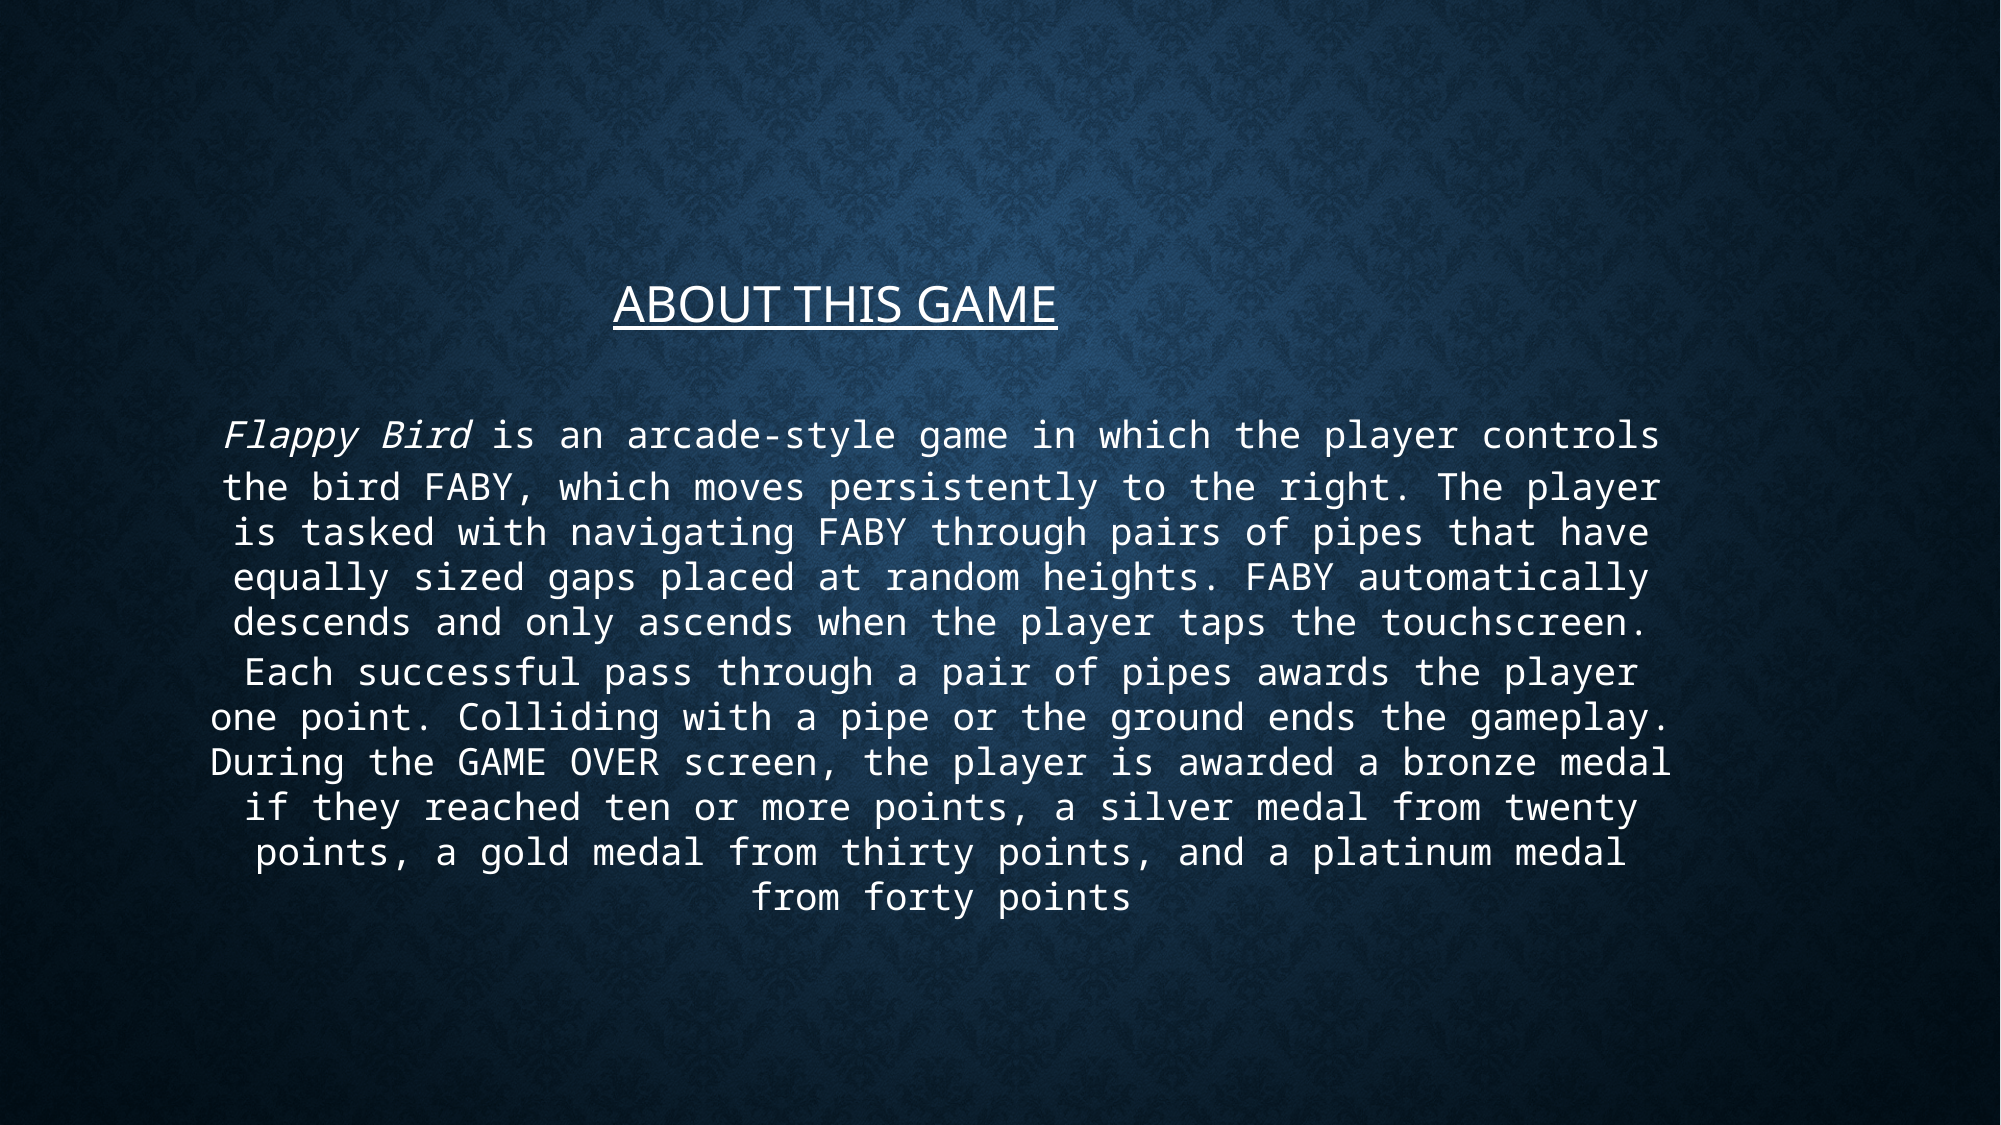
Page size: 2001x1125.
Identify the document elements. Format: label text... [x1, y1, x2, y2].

text_box Flappy Bird is an arcade-style game in which the player controls the bird FABY, which moves persistently to the right. The player is tasked with navigating FABY through pairs of pipes that have equally sized gaps placed at random heights. FABY automatically descends and only ascends when the player taps the touchscreen. Each successful pass through a pair of pipes awards the player one point. Colliding with a pipe or the ground ends the gameplay. During the GAME OVER screen, the player is awarded a bronze medal if they reached ten or more points, a silver medal from twenty points, a gold medal from thirty points, and a platinum medal from forty points [185, 403, 1698, 926]
text_box ABOUT THIS GAME [413, 264, 1474, 340]
